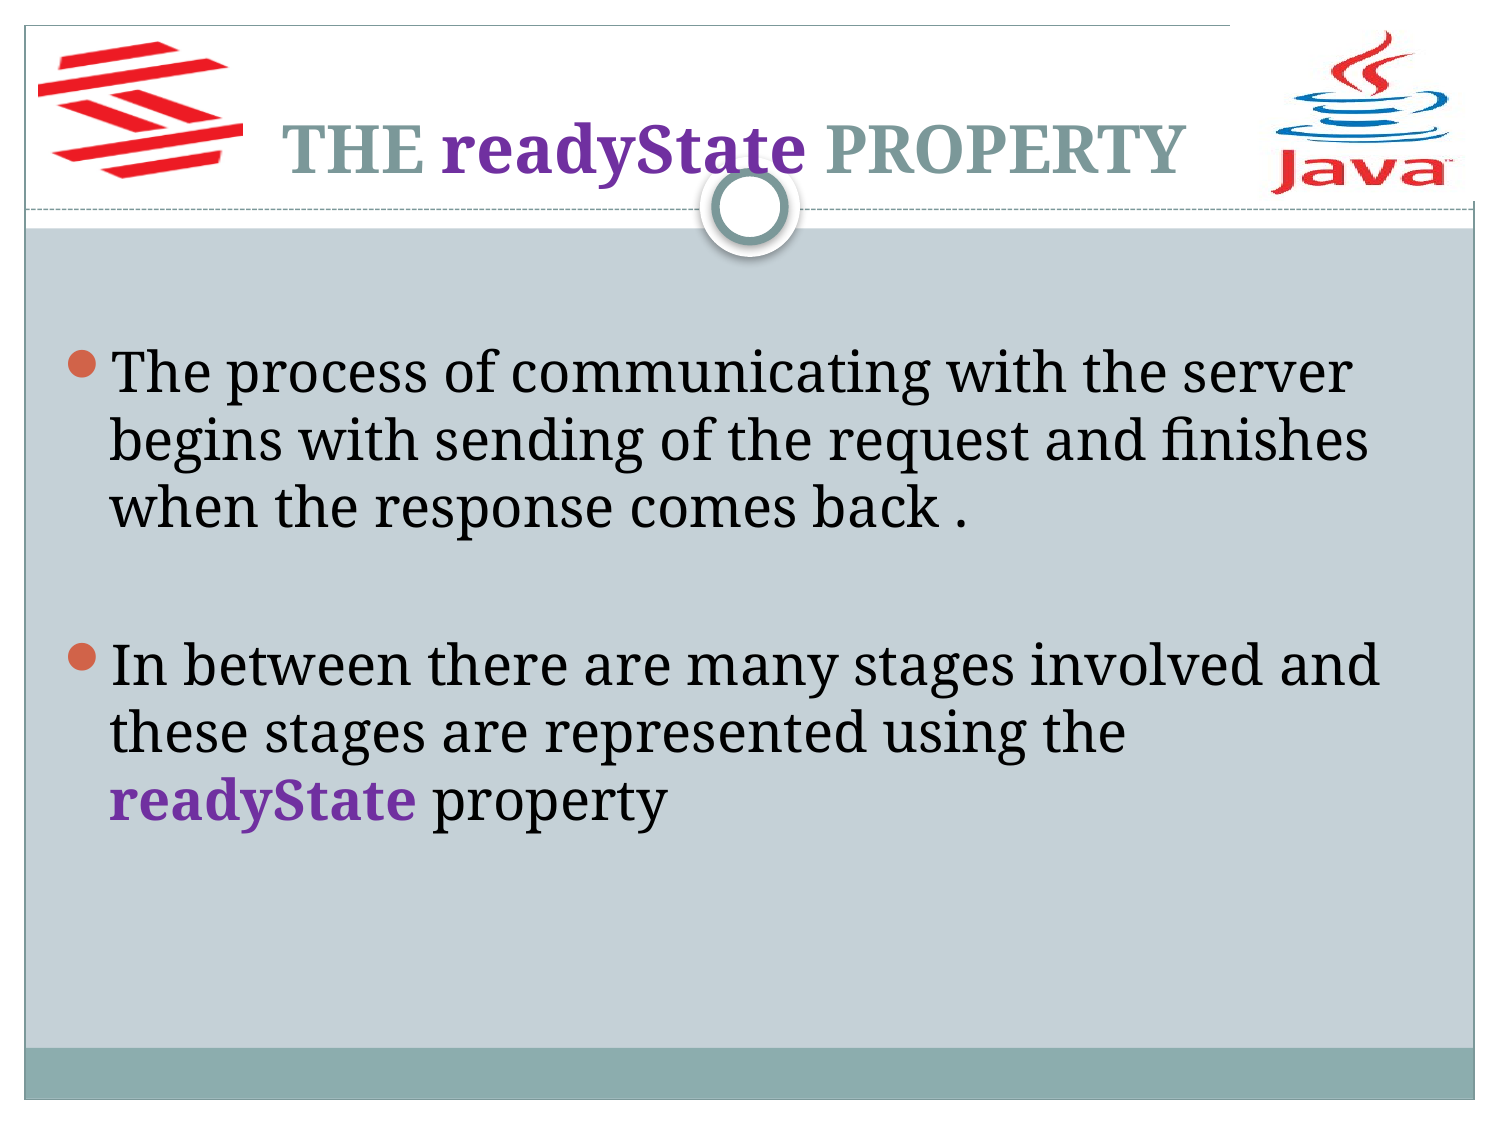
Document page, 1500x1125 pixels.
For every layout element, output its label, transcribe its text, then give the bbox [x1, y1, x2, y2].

picture [37, 40, 243, 185]
picture [1230, 23, 1483, 201]
title THE readyState PROPERTY [35, 70, 1223, 195]
list The process of communicating with the server begins with sending of the request and finishes when the response comes back . In between there are many stages involved and these stages are represented using the readyState property [49, 250, 1445, 1001]
